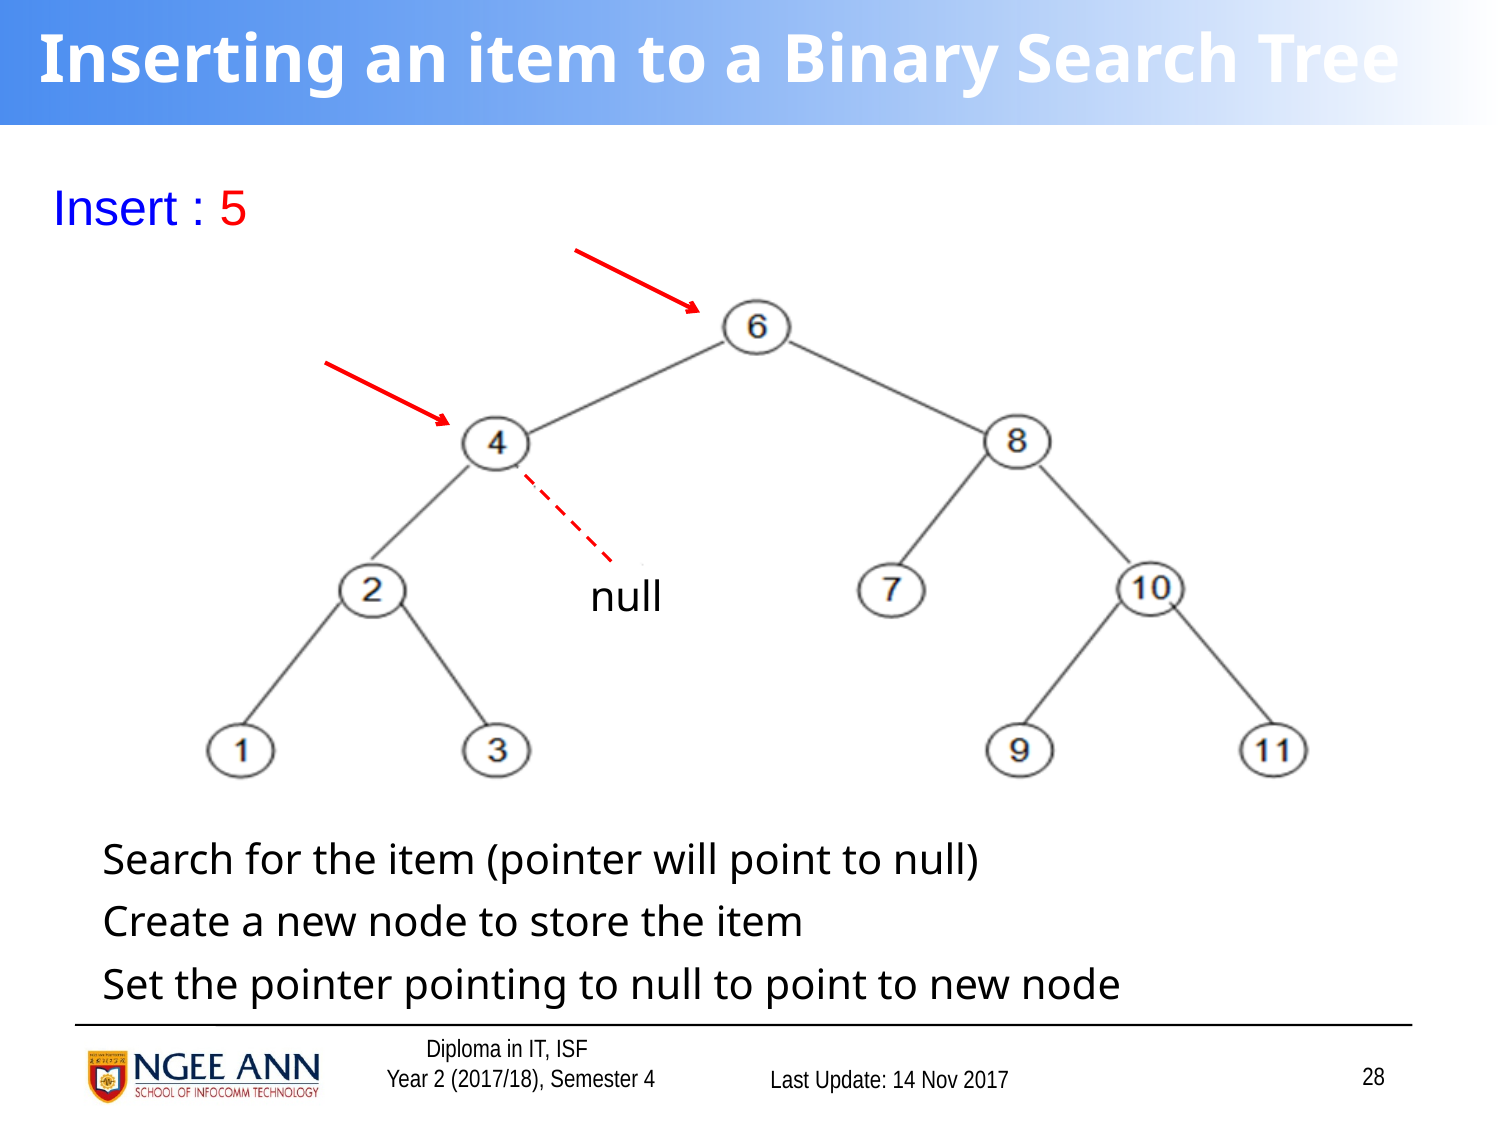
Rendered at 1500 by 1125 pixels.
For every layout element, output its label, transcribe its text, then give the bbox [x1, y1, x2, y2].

picture [187, 287, 1324, 829]
picture [62, 1028, 344, 1125]
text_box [524, 474, 613, 563]
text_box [324, 362, 451, 426]
text_box Search for the item (pointer will point to null) Create a new node to store the item Set the pointer pointing to null to point to new node [87, 825, 1325, 1015]
text_box Insert : 5 [37, 174, 1463, 350]
title Inserting an item to a Binary Search Tree [23, 0, 1500, 115]
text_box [574, 249, 701, 313]
